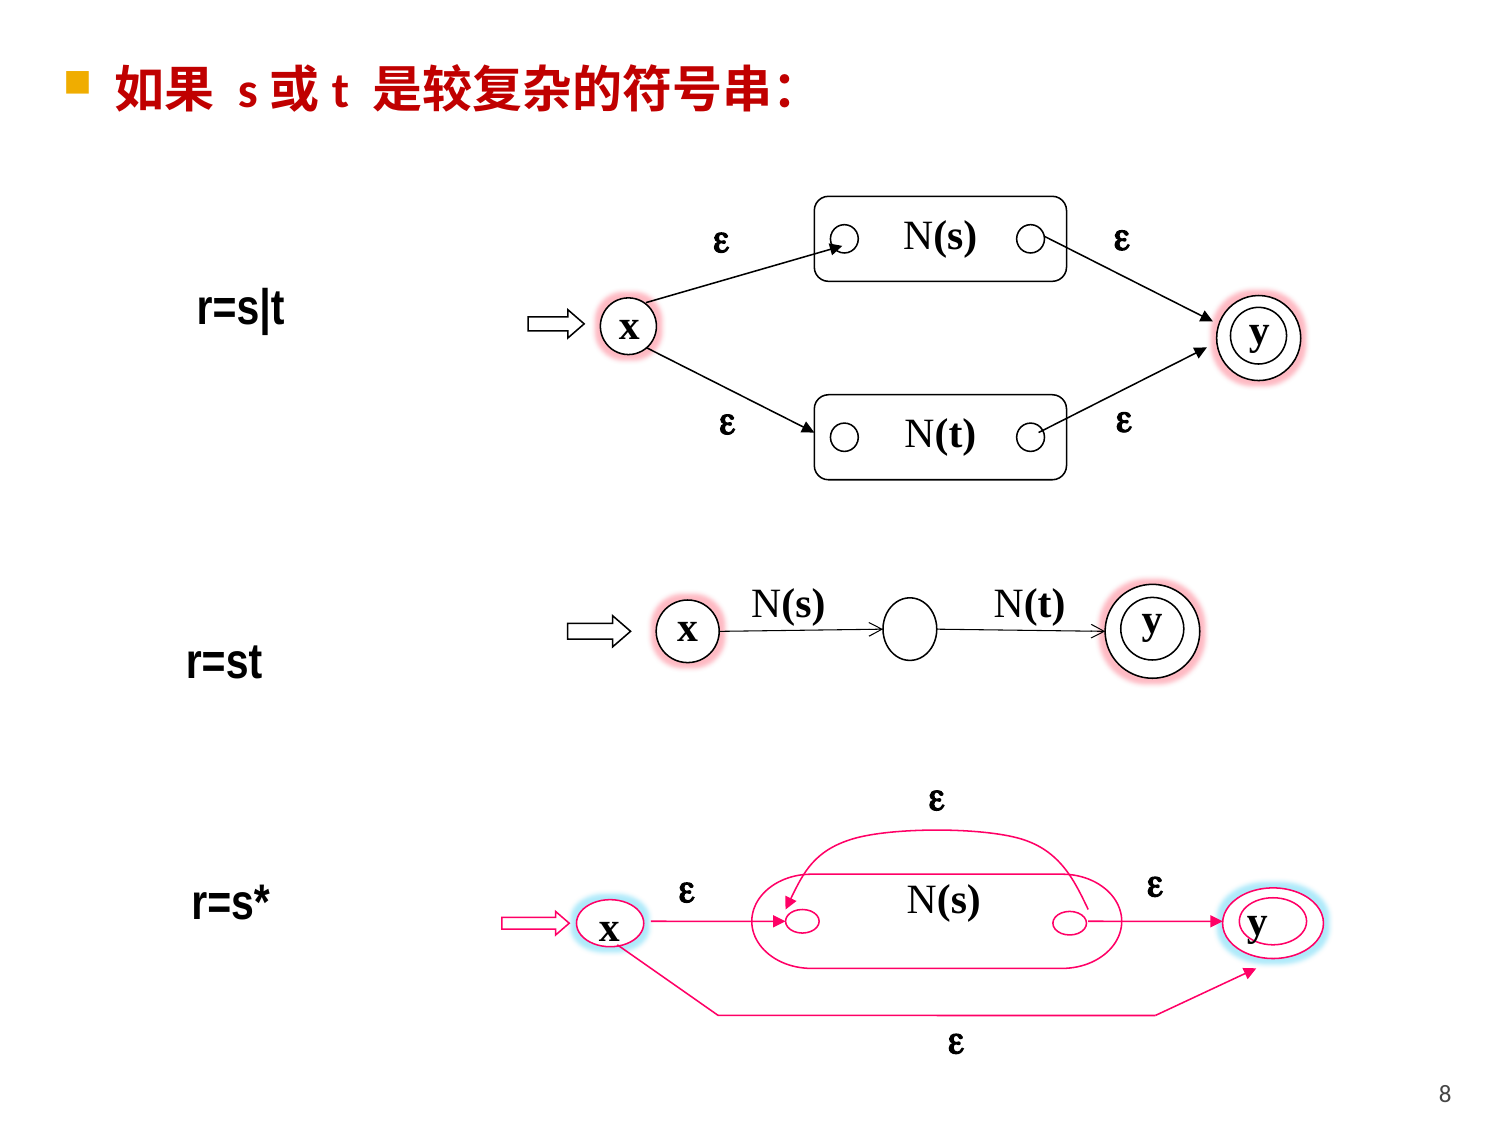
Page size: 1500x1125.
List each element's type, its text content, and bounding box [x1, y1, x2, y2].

text_box 如果 s或t 是较复杂的符号串： [33, 42, 1369, 138]
slide_number 8 [1345, 1062, 1467, 1108]
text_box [501, 768, 1329, 1059]
text_box r=s|t [181, 266, 430, 342]
text_box r=st [171, 621, 420, 697]
text_box r=s* [176, 862, 425, 937]
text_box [528, 196, 1306, 480]
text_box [567, 568, 1205, 679]
